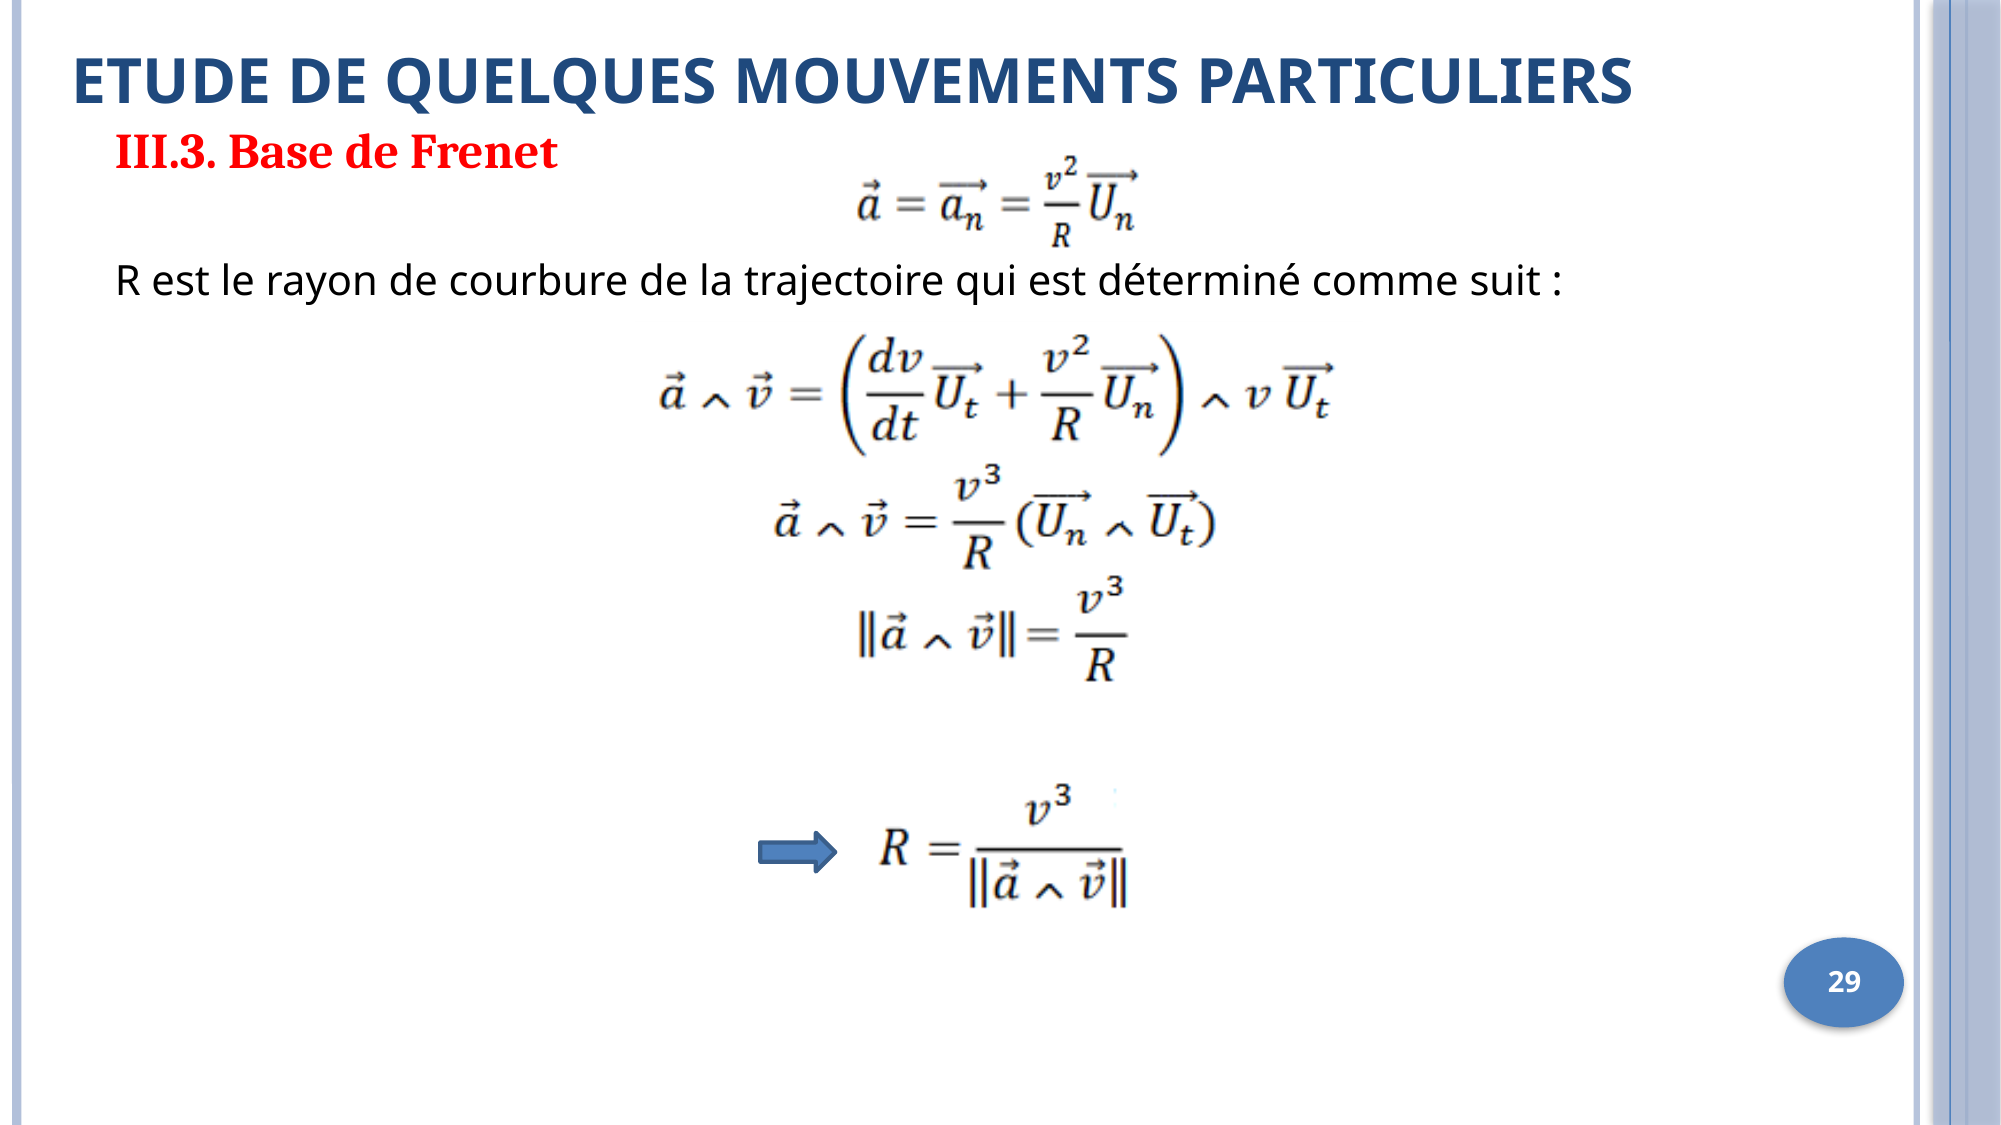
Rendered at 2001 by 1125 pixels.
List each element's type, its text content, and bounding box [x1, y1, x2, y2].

picture [850, 767, 1152, 914]
slide_number 29 [1777, 940, 1912, 1027]
picture [847, 154, 1152, 262]
text_box [758, 830, 838, 874]
title Etude de quelques mouvements particuliers [56, 1, 1945, 124]
picture [635, 320, 1364, 698]
list III.3. Base de Frenet R est le rayon de courbure de la trajectoire qui est déterminé comme suit : [99, 111, 1907, 1087]
